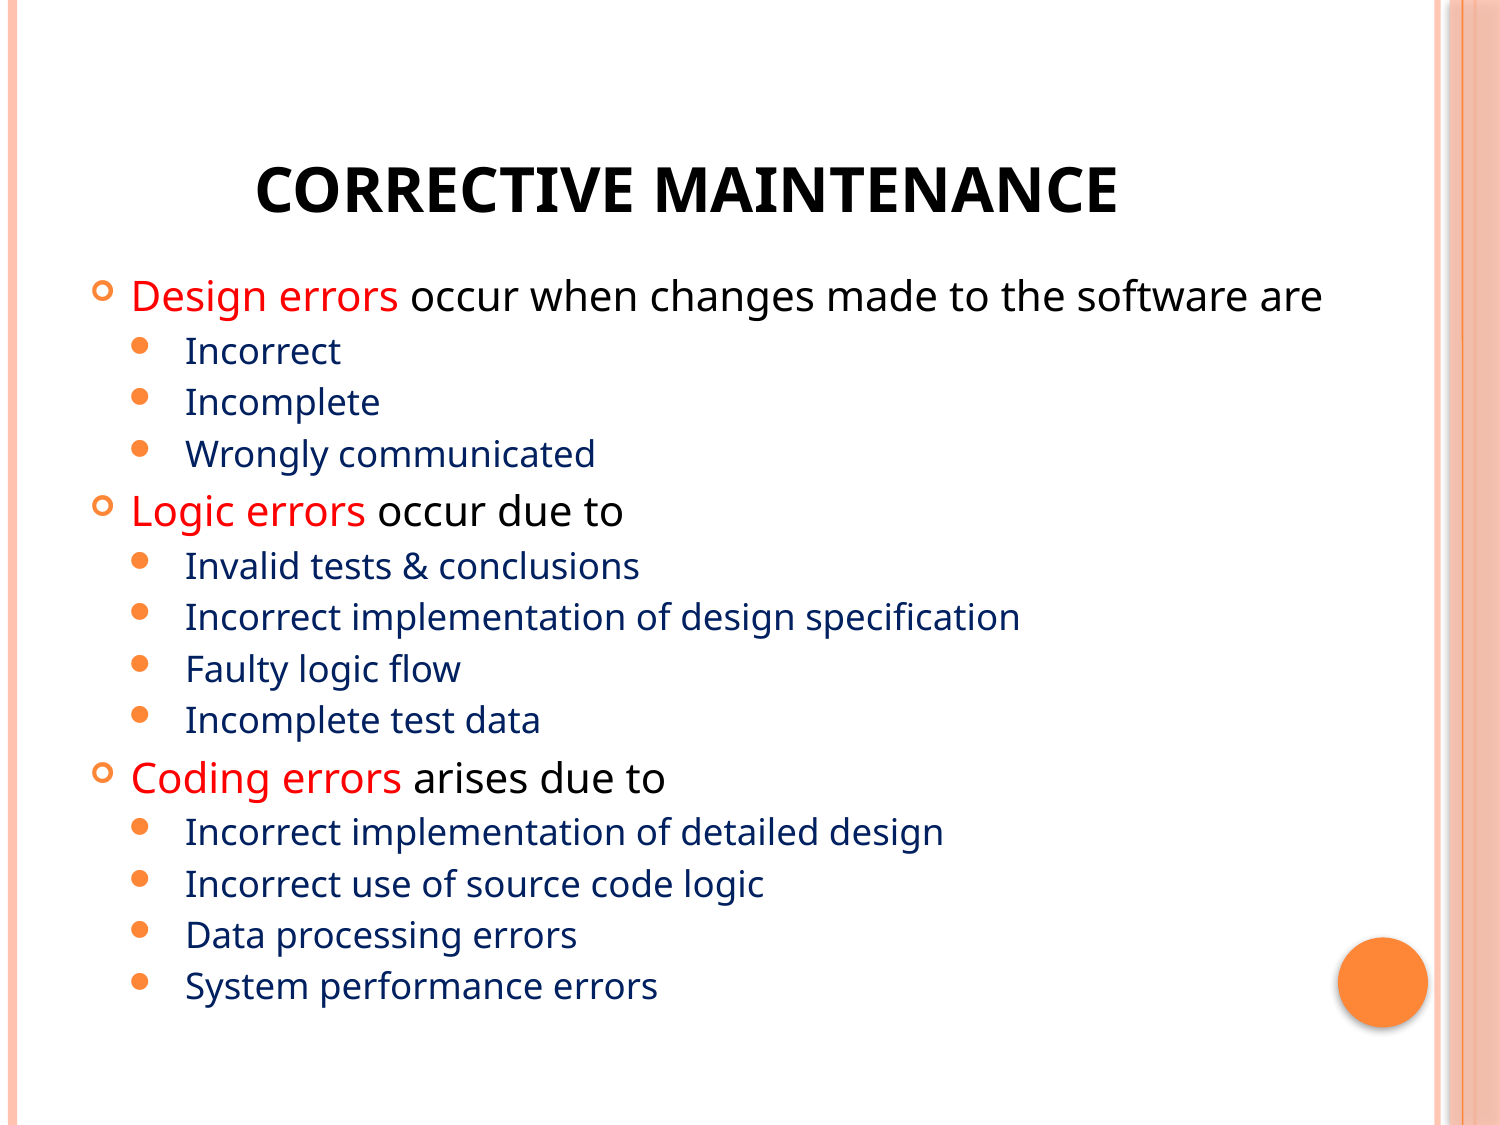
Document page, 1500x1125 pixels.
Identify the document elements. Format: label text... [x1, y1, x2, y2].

list Design errors occur when changes made to the software are Incorrect Incomplete Wrongly communicated Logic errors occur due to Invalid tests & conclusions Incorrect implementation of design specification Faulty logic flow Incomplete test data Coding errors arises due to Incorrect implementation of detailed design Incorrect use of source code logic Data processing errors System performance errors [75, 262, 1350, 1062]
title CORRECTIVE MAINTENANCE [75, 45, 1300, 233]
slide_number [1333, 940, 1434, 1027]
